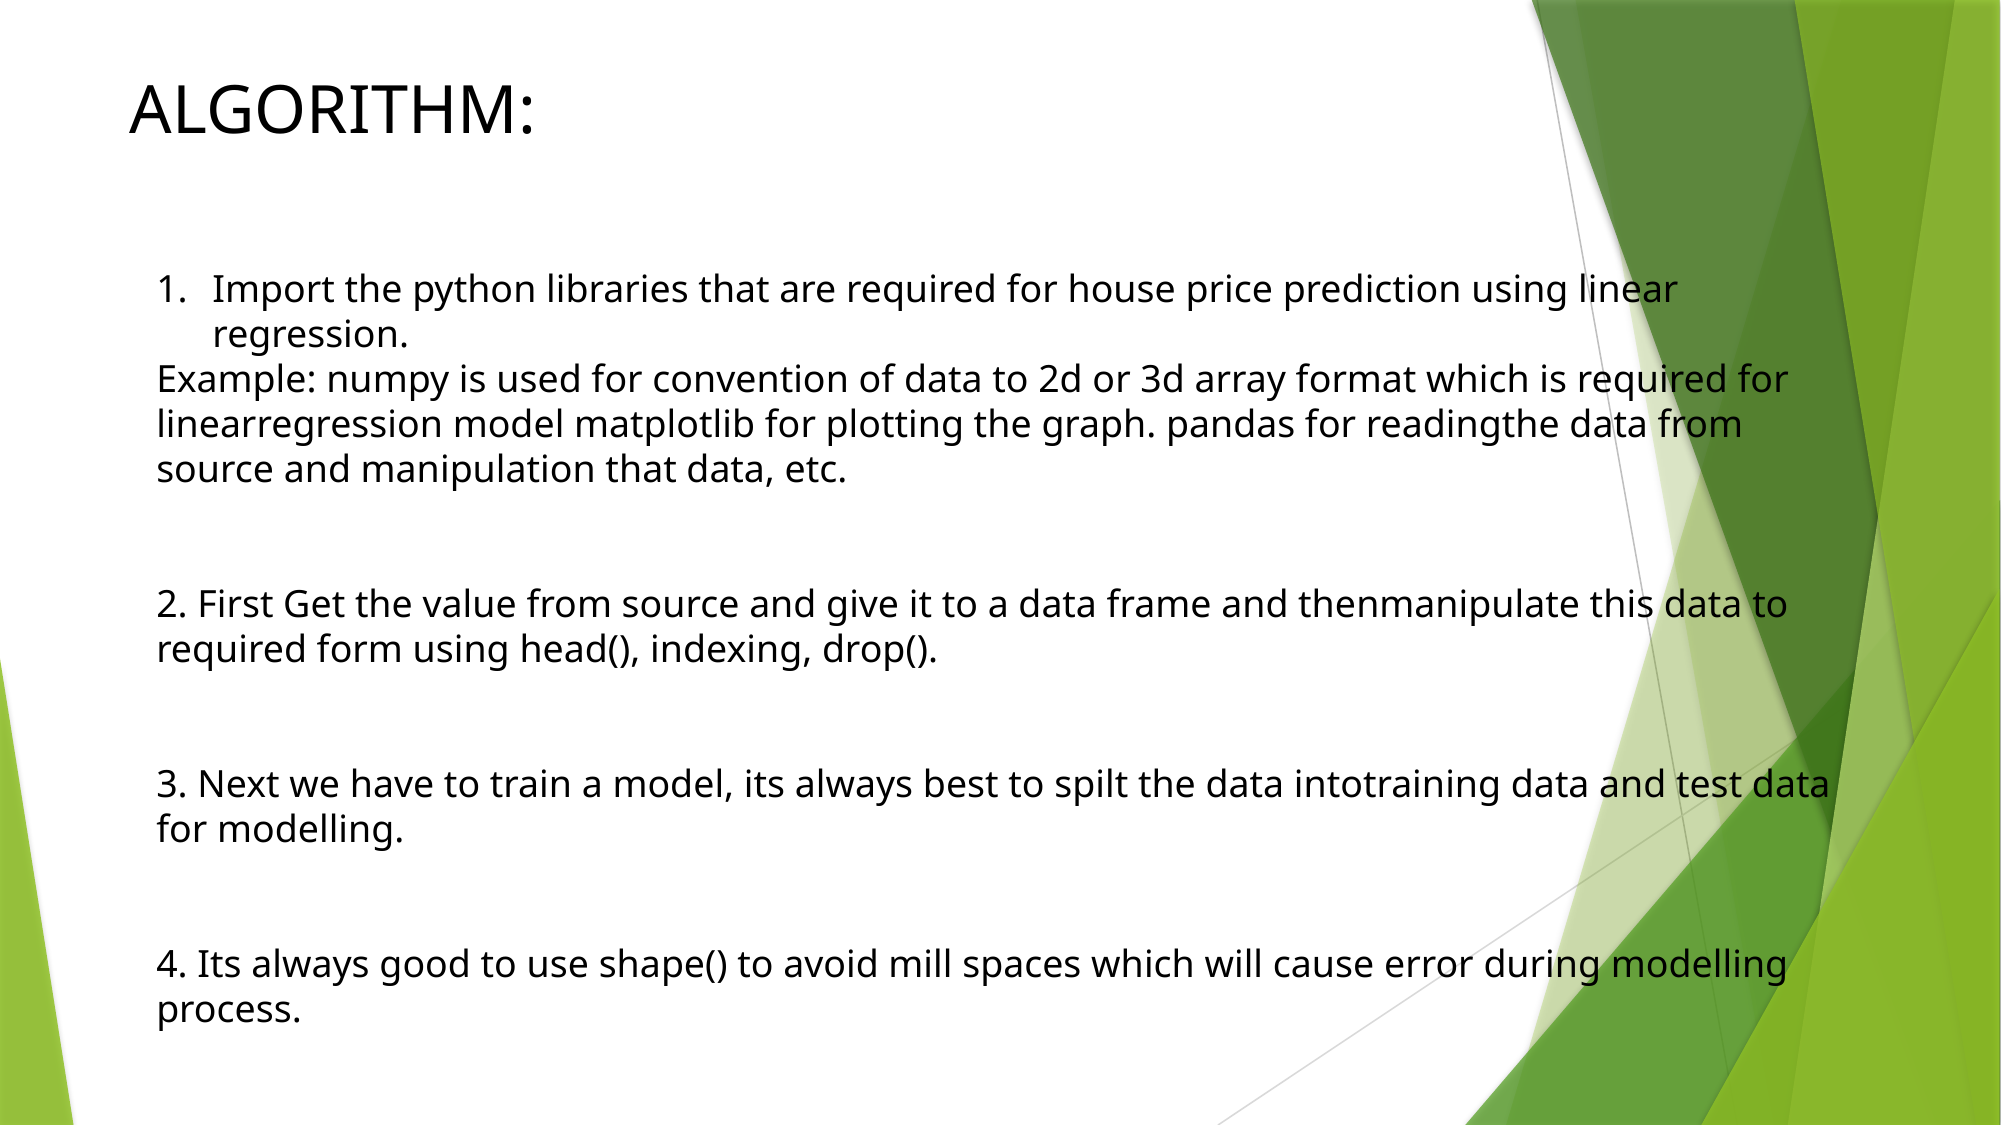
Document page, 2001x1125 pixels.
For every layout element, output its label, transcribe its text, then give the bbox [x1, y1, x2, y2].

text_box ALGORITHM: [115, 59, 705, 155]
text_box Import the python libraries that are required for house price prediction using linear regression. Example: numpy is used for convention of data to 2d or 3d array format which is required for linearregression model matplotlib for plotting the graph. pandas for readingthe data from source and manipulation that data, etc. 2. First Get the value from source and give it to a data frame and thenmanipulate this data to required form using head(), indexing, drop(). 3. Next we have to train a model, its always best to spilt the data intotraining data and test data for modelling. 4. Its always good to use shape() to avoid mill spaces which will cause error during modelling process. [141, 257, 1859, 1125]
